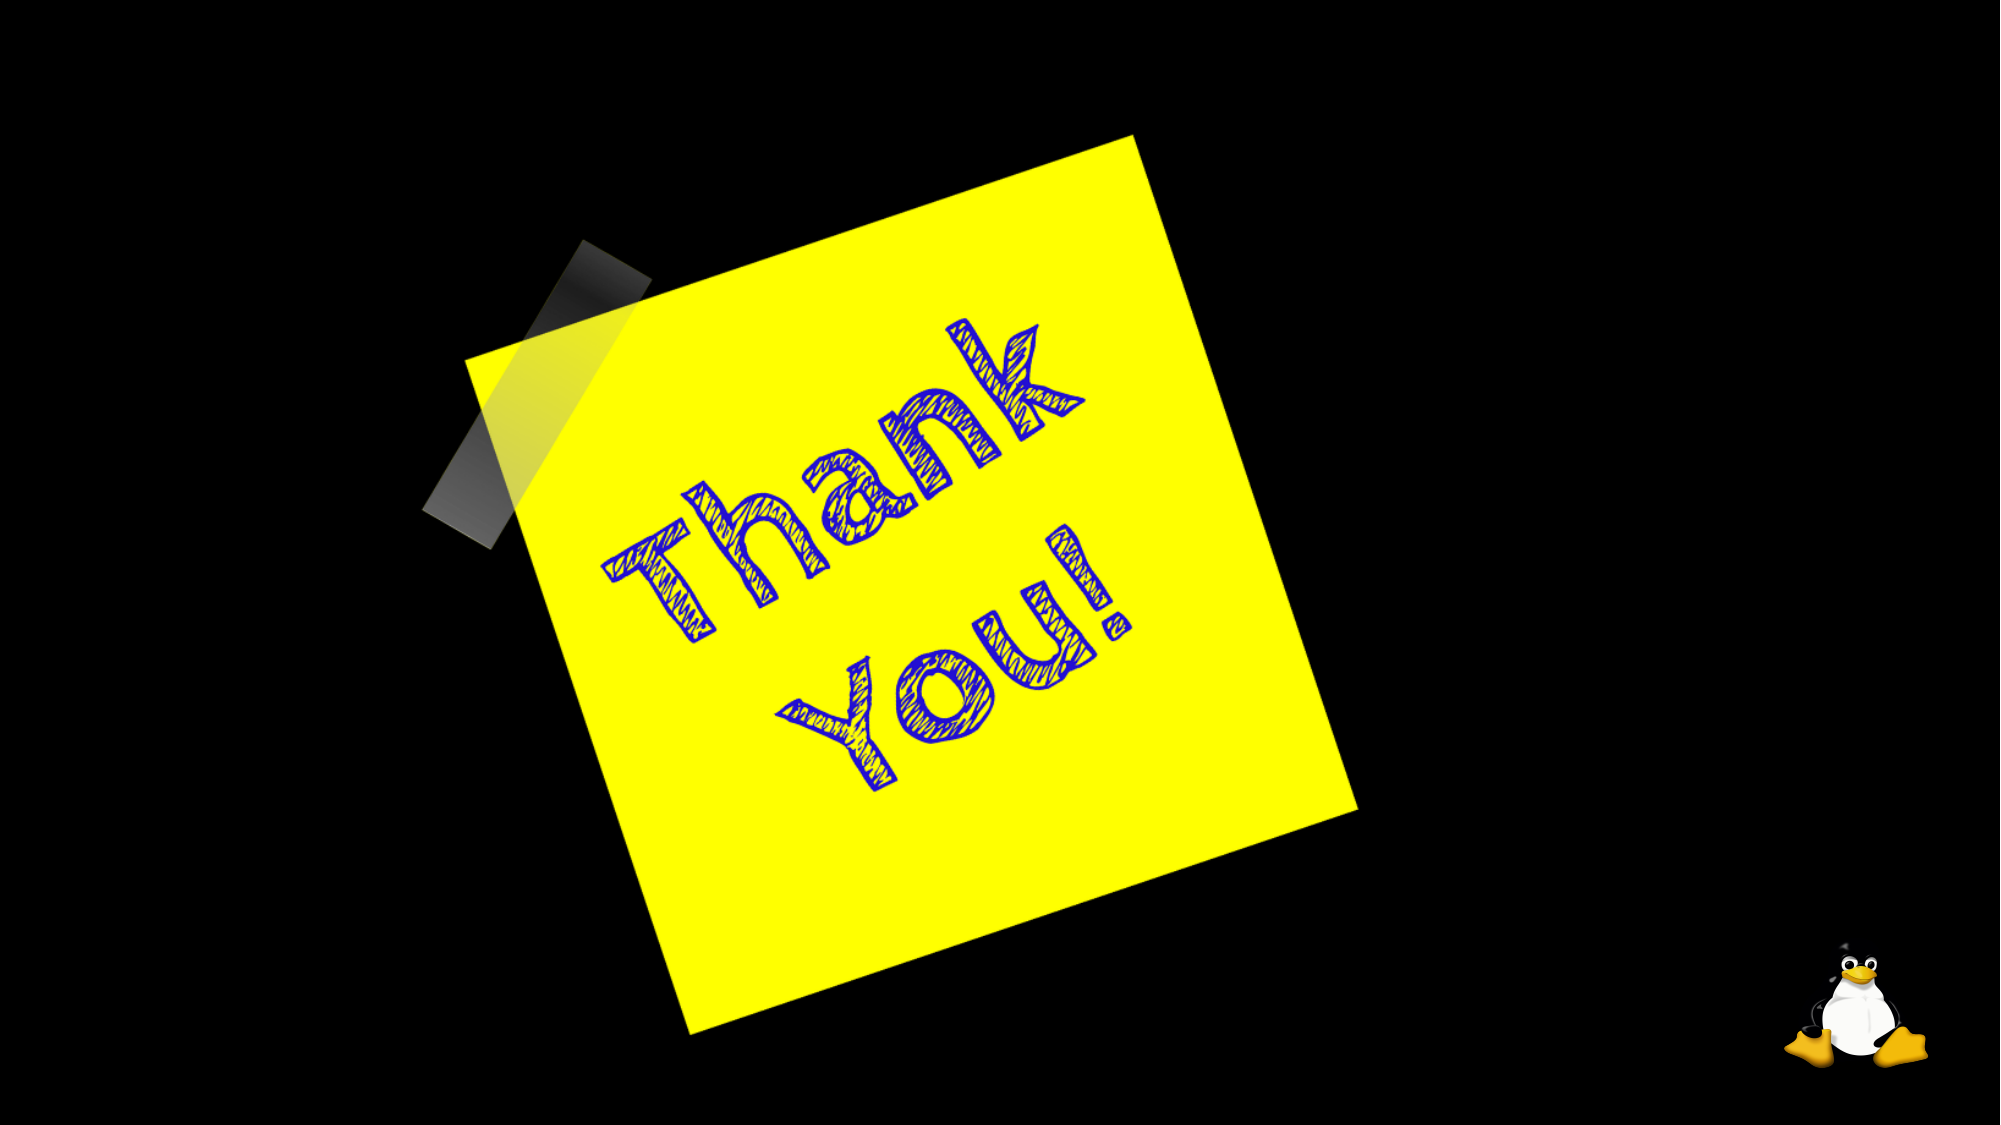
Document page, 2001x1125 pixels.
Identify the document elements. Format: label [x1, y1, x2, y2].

picture [338, 0, 1446, 1125]
picture [1776, 929, 1938, 1075]
